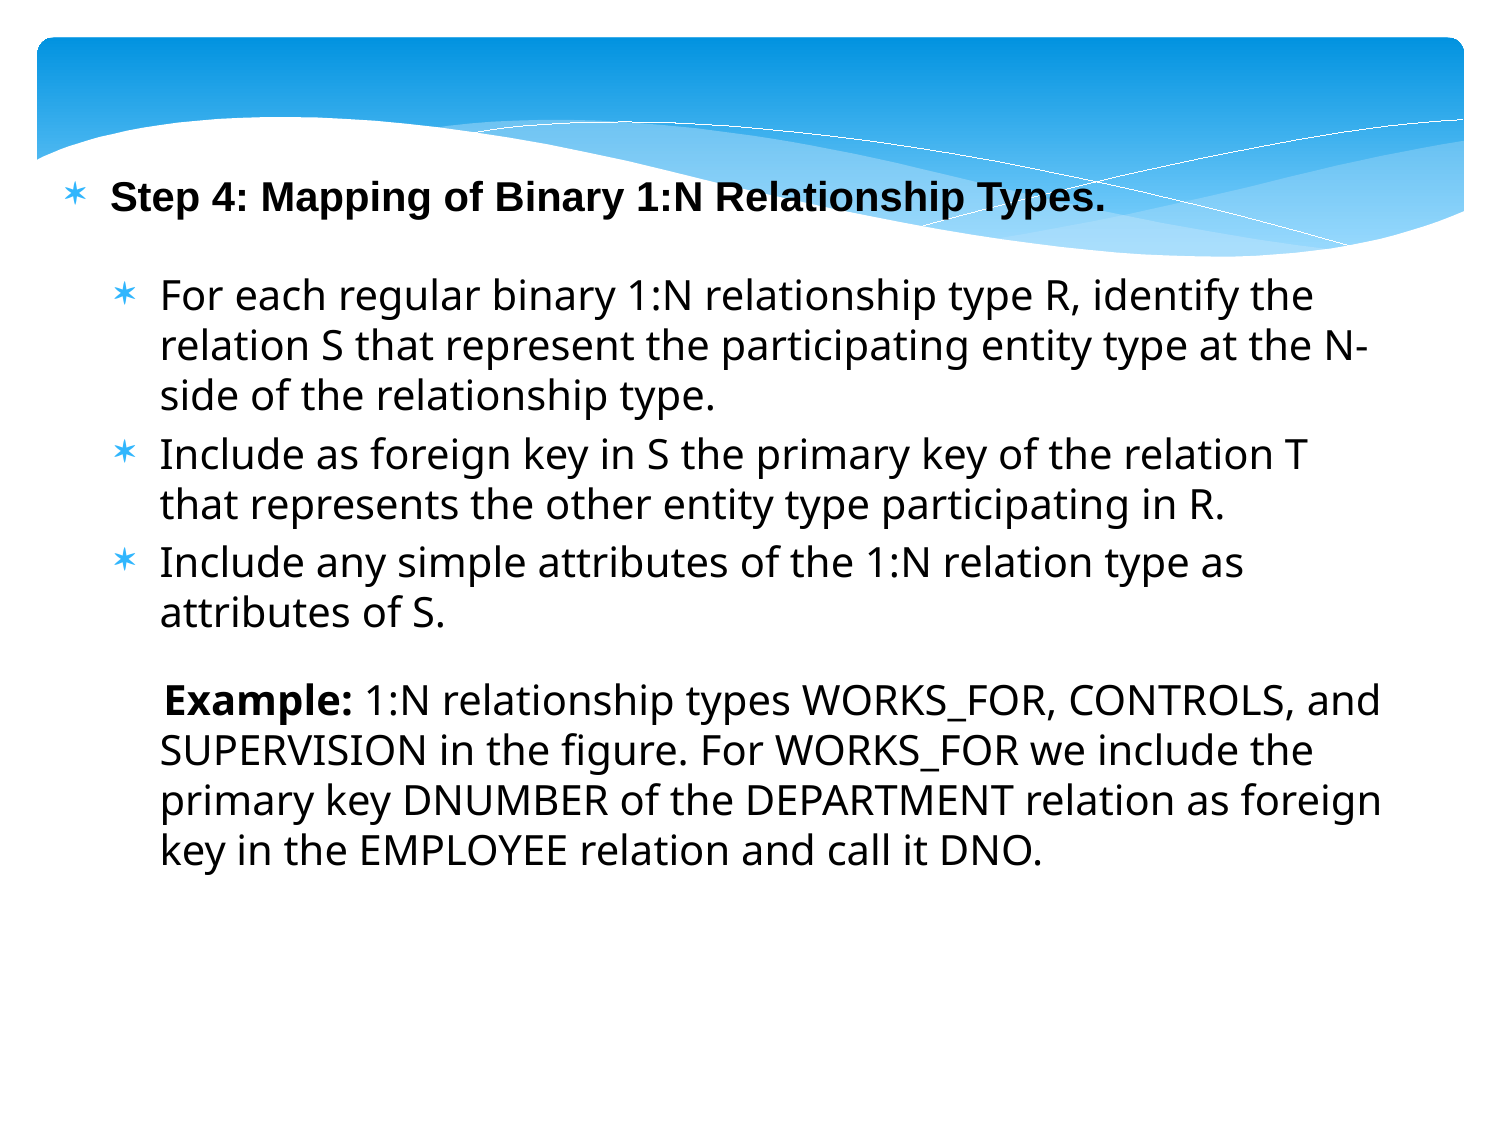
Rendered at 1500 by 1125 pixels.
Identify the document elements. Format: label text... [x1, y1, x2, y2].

list Step 4: Mapping of Binary 1:N Relationship Types. For each regular binary 1:N relationship type R, identify the relation S that represent the participating entity type at the N-side of the relationship type. Include as foreign key in S the primary key of the relation T that represents the other entity type participating in R. Include any simple attributes of the 1:N relation type as attributes of S. Example: 1:N relationship types WORKS_FOR, CONTROLS, and SUPERVISION in the figure. For WORKS_FOR we include the primary key DNUMBER of the DEPARTMENT relation as foreign key in the EMPLOYEE relation and call it DNO. [50, 162, 1404, 938]
